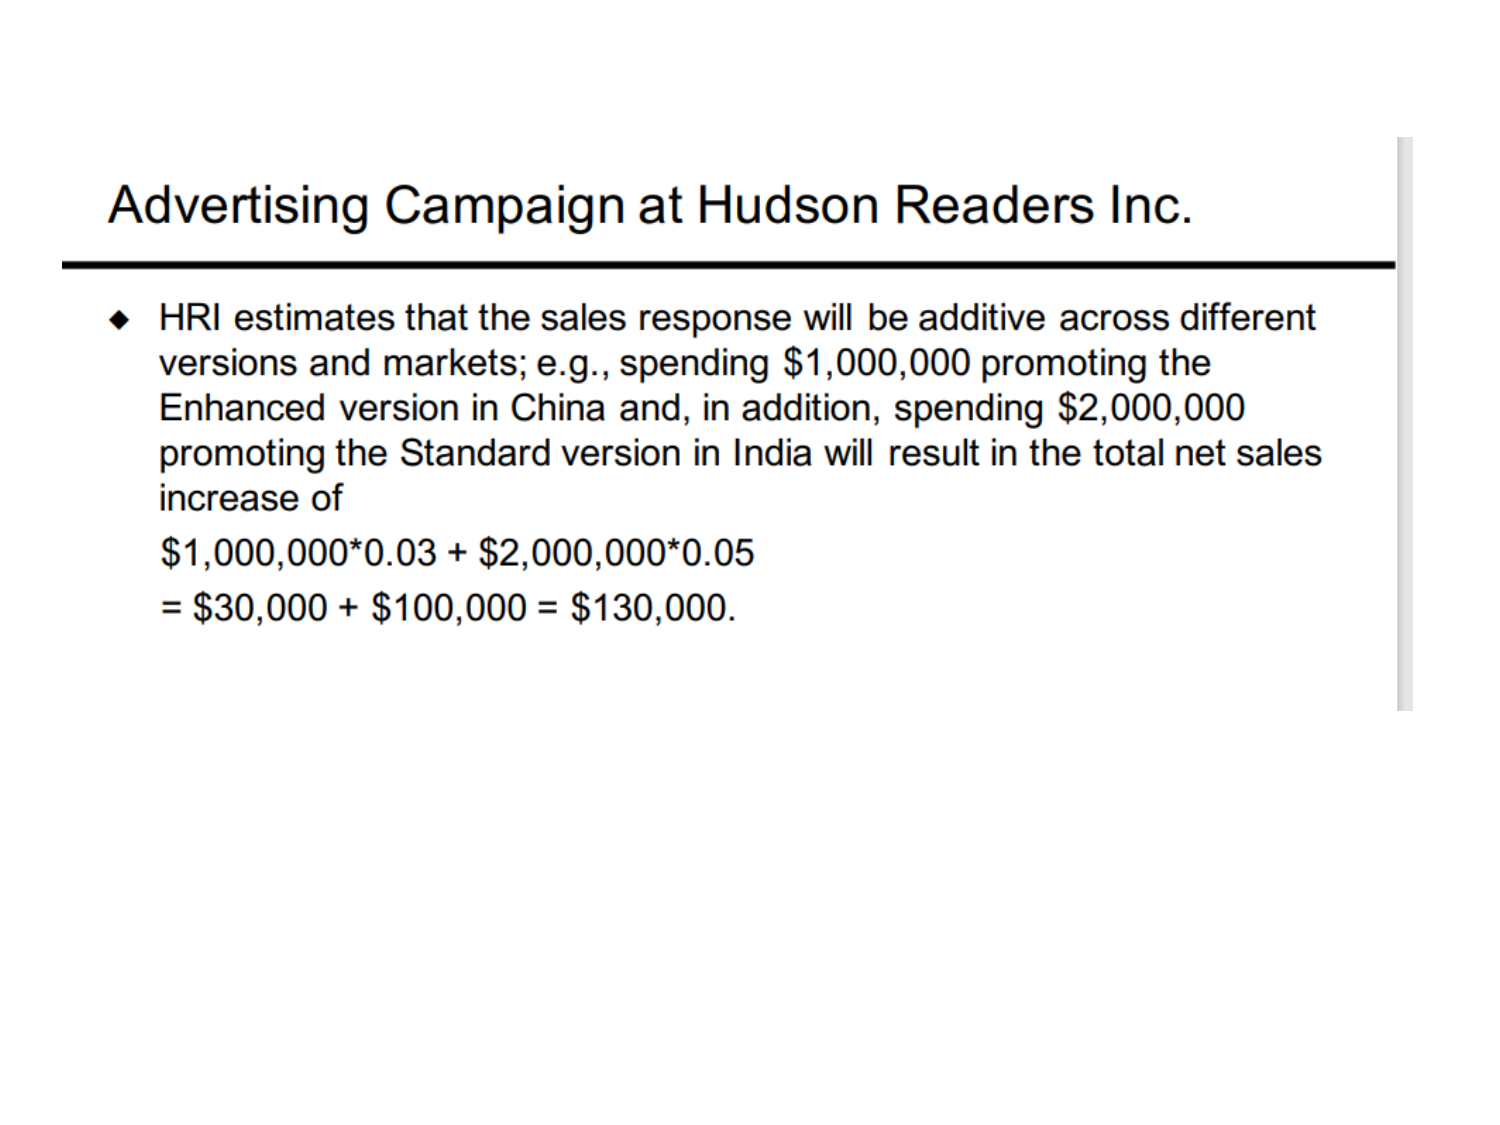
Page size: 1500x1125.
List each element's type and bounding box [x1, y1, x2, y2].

list [62, 137, 1413, 712]
